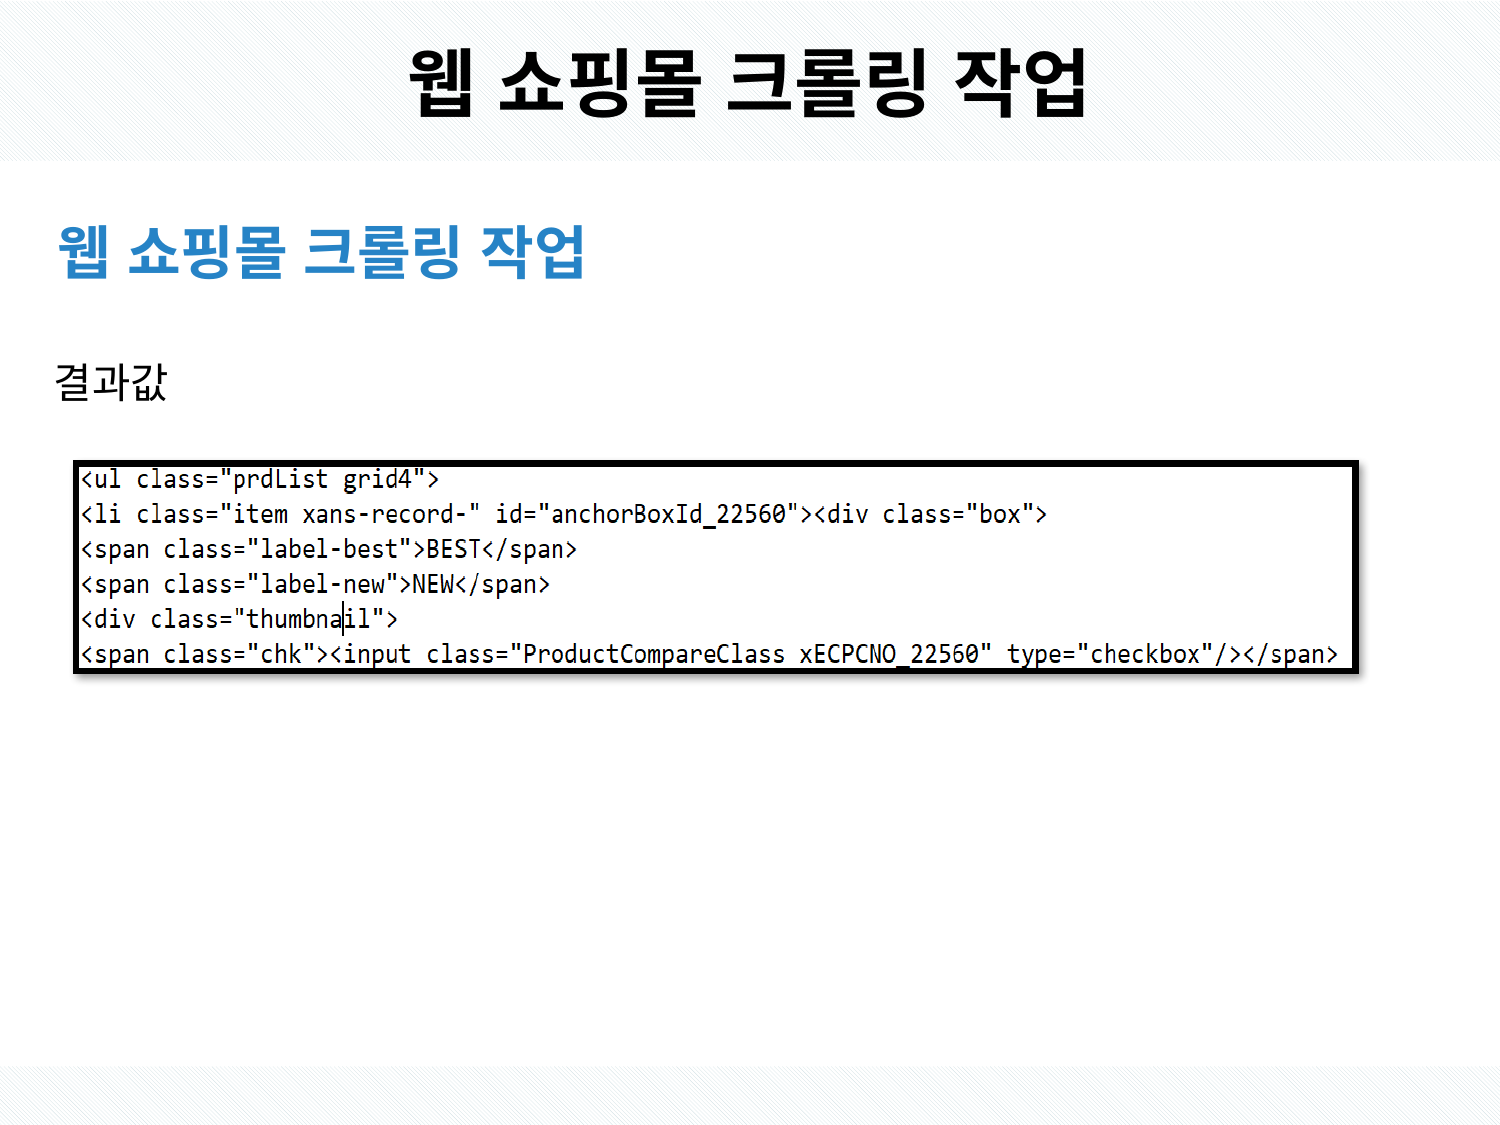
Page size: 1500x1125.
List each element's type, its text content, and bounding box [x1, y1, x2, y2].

picture [78, 466, 1353, 668]
text_box 결과값 [39, 349, 1422, 465]
list 웹 쇼핑몰 크롤링 작업 [41, 208, 1500, 1071]
title 웹 쇼핑몰 크롤링 작업 [0, 1, 1500, 161]
